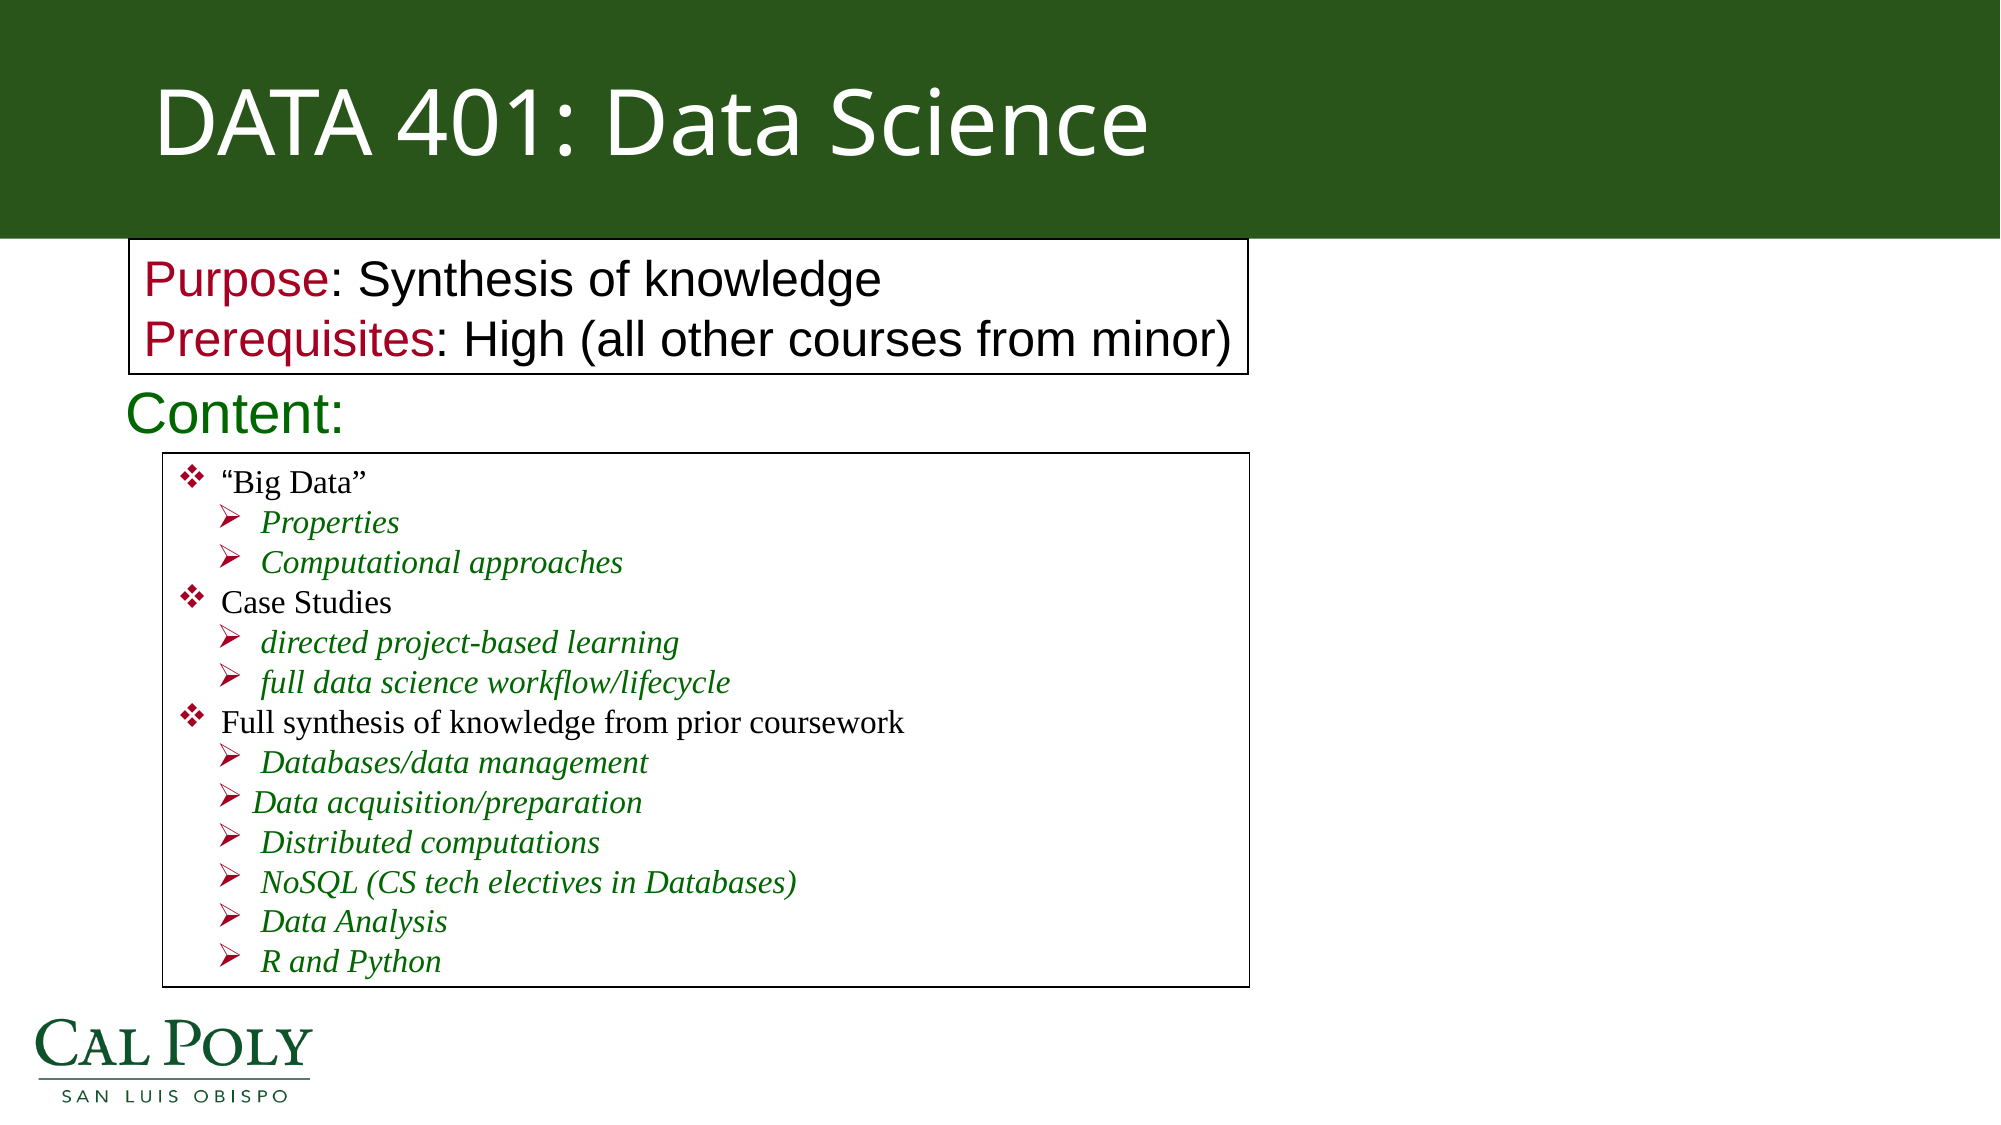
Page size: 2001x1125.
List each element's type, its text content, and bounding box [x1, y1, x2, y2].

text_box Content: [110, 368, 362, 453]
text_box “Big Data” Properties Computational approaches Case Studies directed project-based learning full data science workflow/lifecycle Full synthesis of knowledge from prior coursework Databases/data management Data acquisition/preparation Distributed computations NoSQL (CS tech electives in Databases) Data Analysis R and Python [162, 453, 1250, 987]
title DATA 401: Data Science [137, 59, 1863, 191]
text_box Purpose: Synthesis of knowledge Prerequisites: High (all other courses from minor) [129, 239, 1249, 374]
